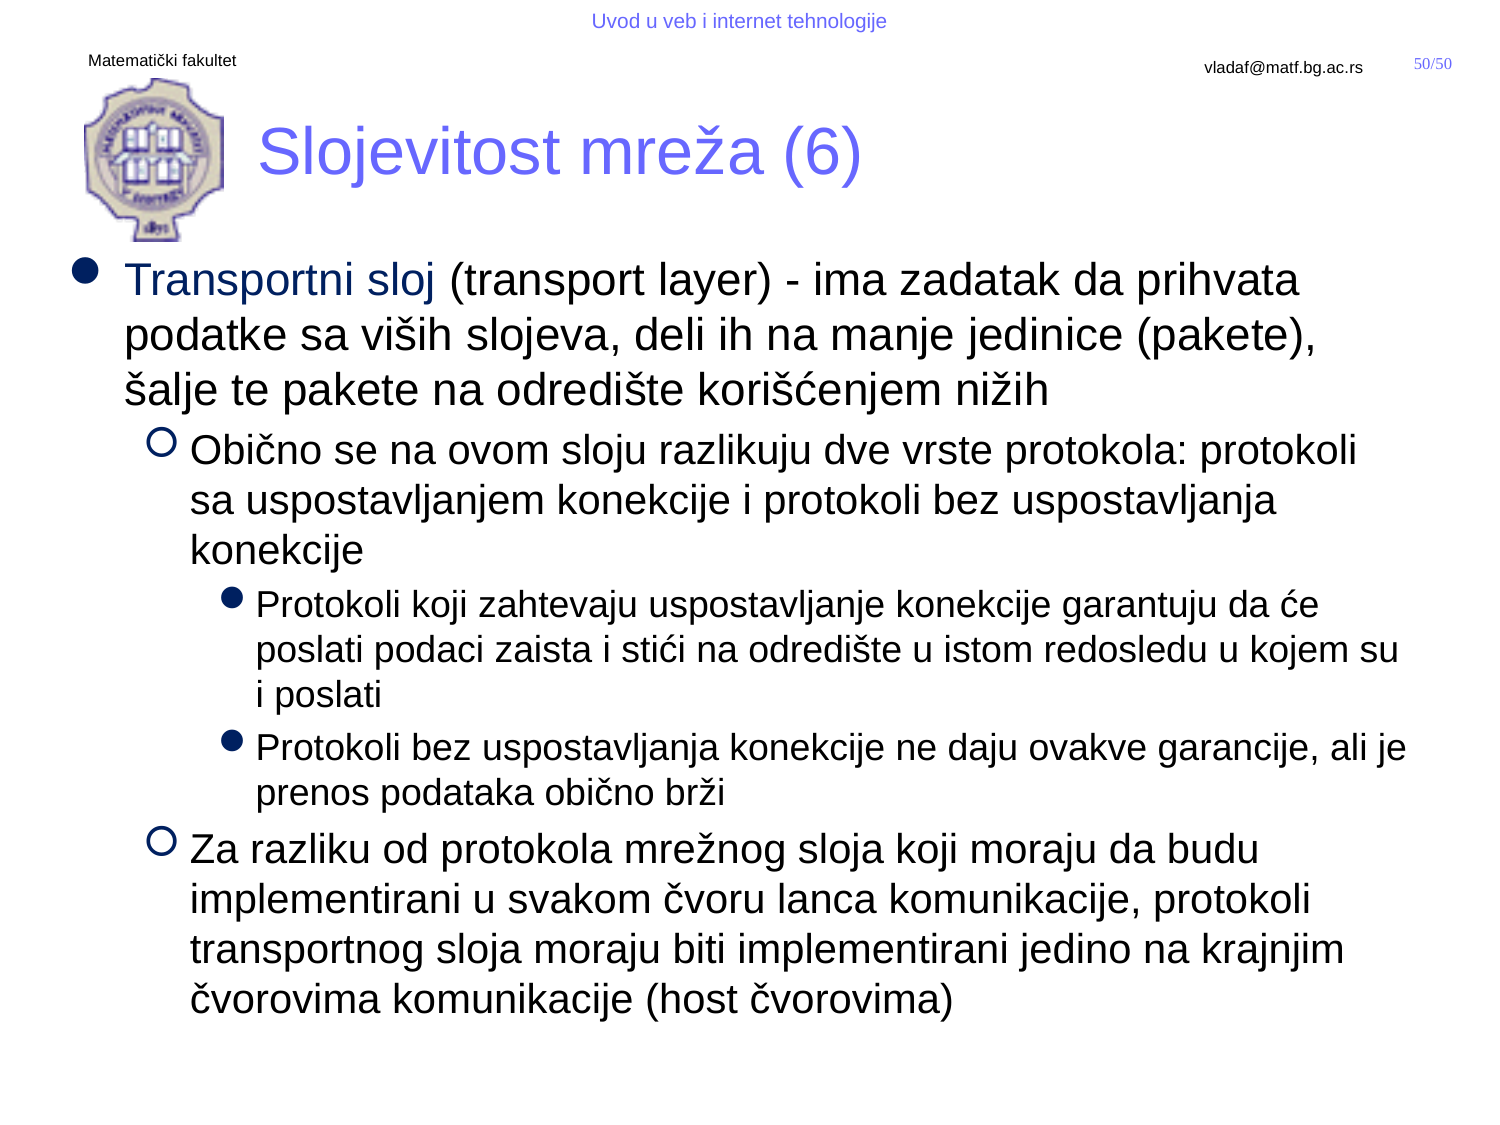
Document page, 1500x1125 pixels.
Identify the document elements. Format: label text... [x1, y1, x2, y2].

list Transportni sloj (transport layer) - ima zadatak da prihvata podatke sa viših slojeva, deli ih na manje jedinice (pakete), šalje te pakete na odredište korišćenjem nižih Obično se na ovom sloju razlikuju dve vrste protokola: protokoli sa uspostavljanjem konekcije i protokoli bez uspostavljanja konekcije Protokoli koji zahtevaju uspostavljanje konekcije garantuju da će poslati podaci zaista i stići na odredište u istom redosledu u kojem su i poslati Protokoli bez uspostavljanja konekcije ne daju ovakve garancije, ali je prenos podataka obično brži Za razliku od protokola mrežnog sloja koji moraju da budu implementirani u svakom čvoru lanca komunikacije, protokoli transportnog sloja moraju biti implementirani jedino na krajnjim čvorovima komunikacije (host čvorovima) [53, 242, 1424, 598]
title Slojevitost mreža (6) [242, 54, 1388, 242]
picture [84, 78, 224, 242]
